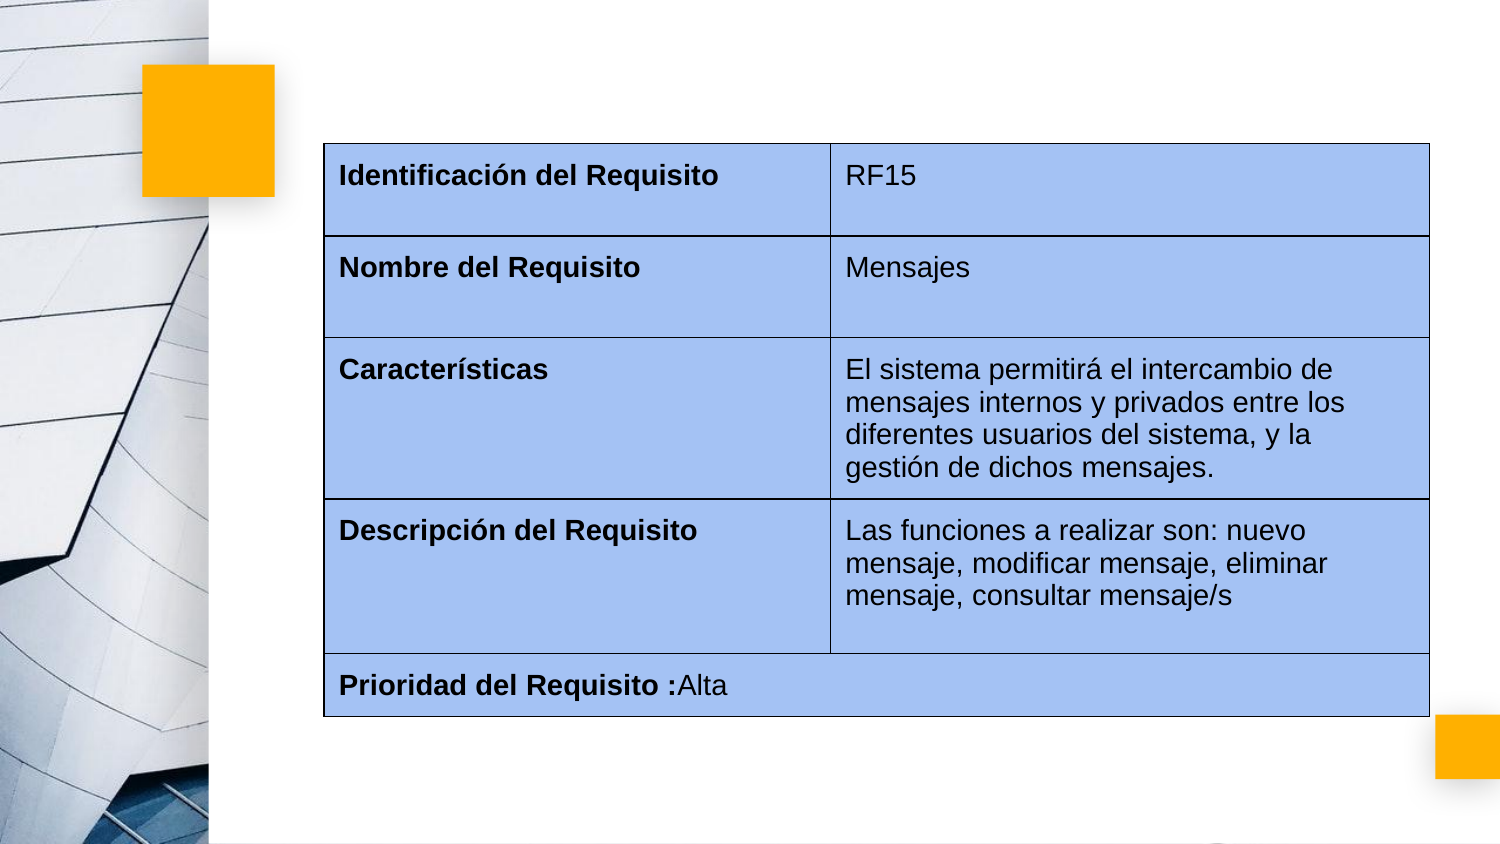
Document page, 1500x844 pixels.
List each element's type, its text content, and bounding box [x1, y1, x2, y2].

table_header RF15 [831, 144, 1429, 235]
table_cell Características [325, 338, 830, 498]
table_header Prioridad del Requisito :Alta [325, 654, 1429, 716]
table_cell Descripción del Requisito [325, 500, 830, 653]
table_cell Mensajes [831, 237, 1429, 337]
table_cell El sistema permitirá el intercambio de mensajes internos y privados entre los diferentes usuarios del sistema, y la gestión de dichos mensajes. [831, 338, 1429, 498]
picture [0, 0, 208, 844]
table_cell Las funciones a realizar son: nuevo mensaje, modificar mensaje, eliminar mensaje, consultar mensaje/s [831, 500, 1429, 653]
table_cell Nombre del Requisito [325, 237, 830, 337]
table_header Identificación del Requisito [325, 144, 830, 235]
